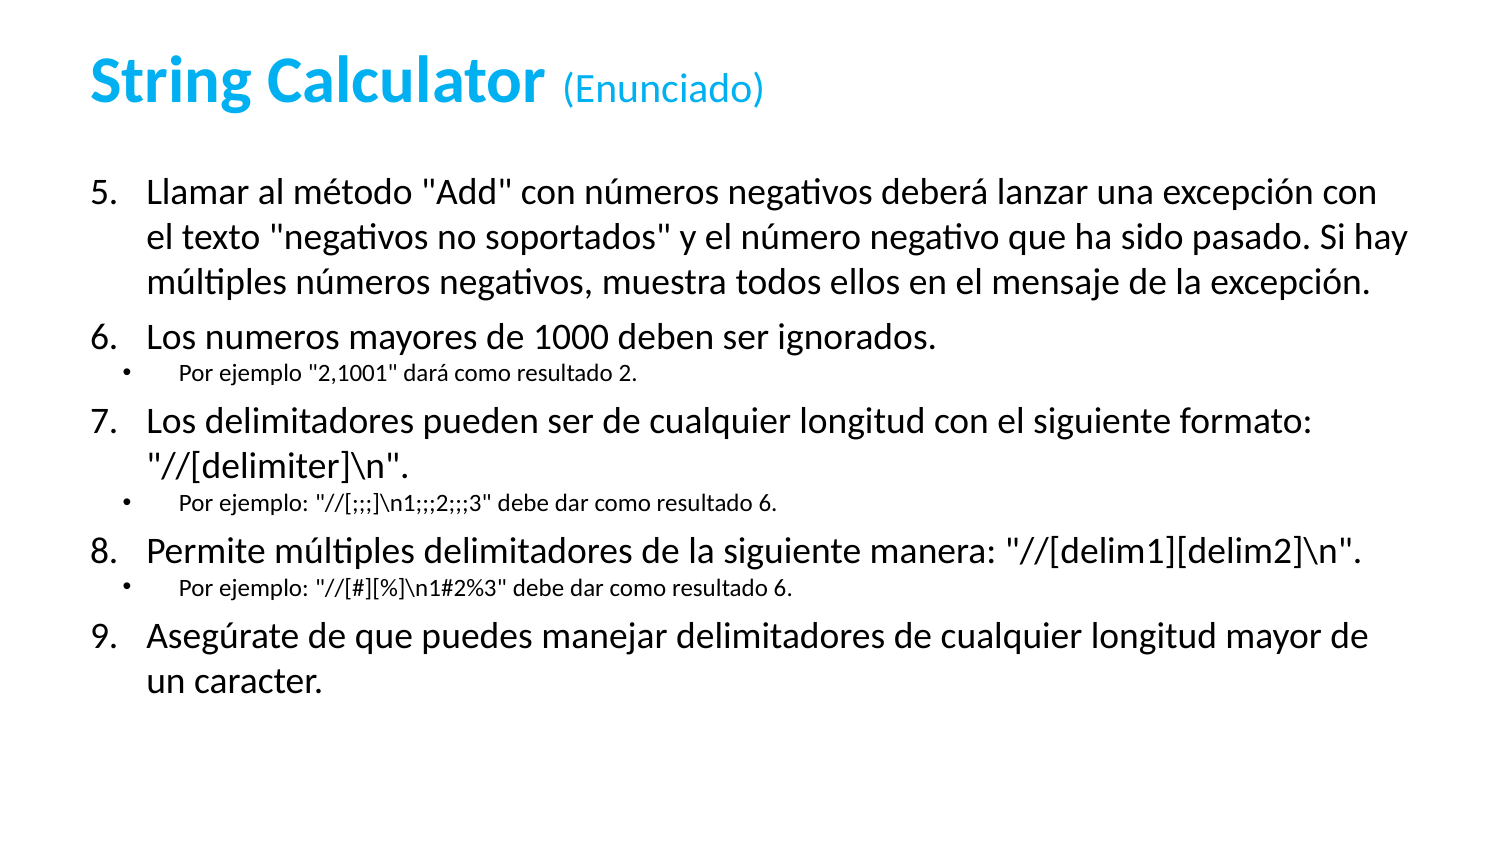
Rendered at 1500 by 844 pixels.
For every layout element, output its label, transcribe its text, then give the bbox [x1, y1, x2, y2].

title String Calculator (Enunciado) [75, 33, 1425, 119]
text_box Llamar al método "Add" con números negativos deberá lanzar una excepción con el texto "negativos no soportados" y el número negativo que ha sido pasado. Si hay múltiples números negativos, muestra todos ellos en el mensaje de la excepción. Los numeros mayores de 1000 deben ser ignorados. Por ejemplo "2,1001" dará como resultado 2. Los delimitadores pueden ser de cualquier longitud con el siguiente formato: "//[delimiter]\n". Por ejemplo: "//[;;;]\n1;;;2;;;3" debe dar como resultado 6. Permite múltiples delimitadores de la siguiente manera: "//[delim1][delim2]\n". Por ejemplo: "//[#][%]\n1#2%3" debe dar como resultado 6. Asegúrate de que puedes manejar delimitadores de cualquier longitud mayor de un caracter. [74, 159, 1425, 815]
